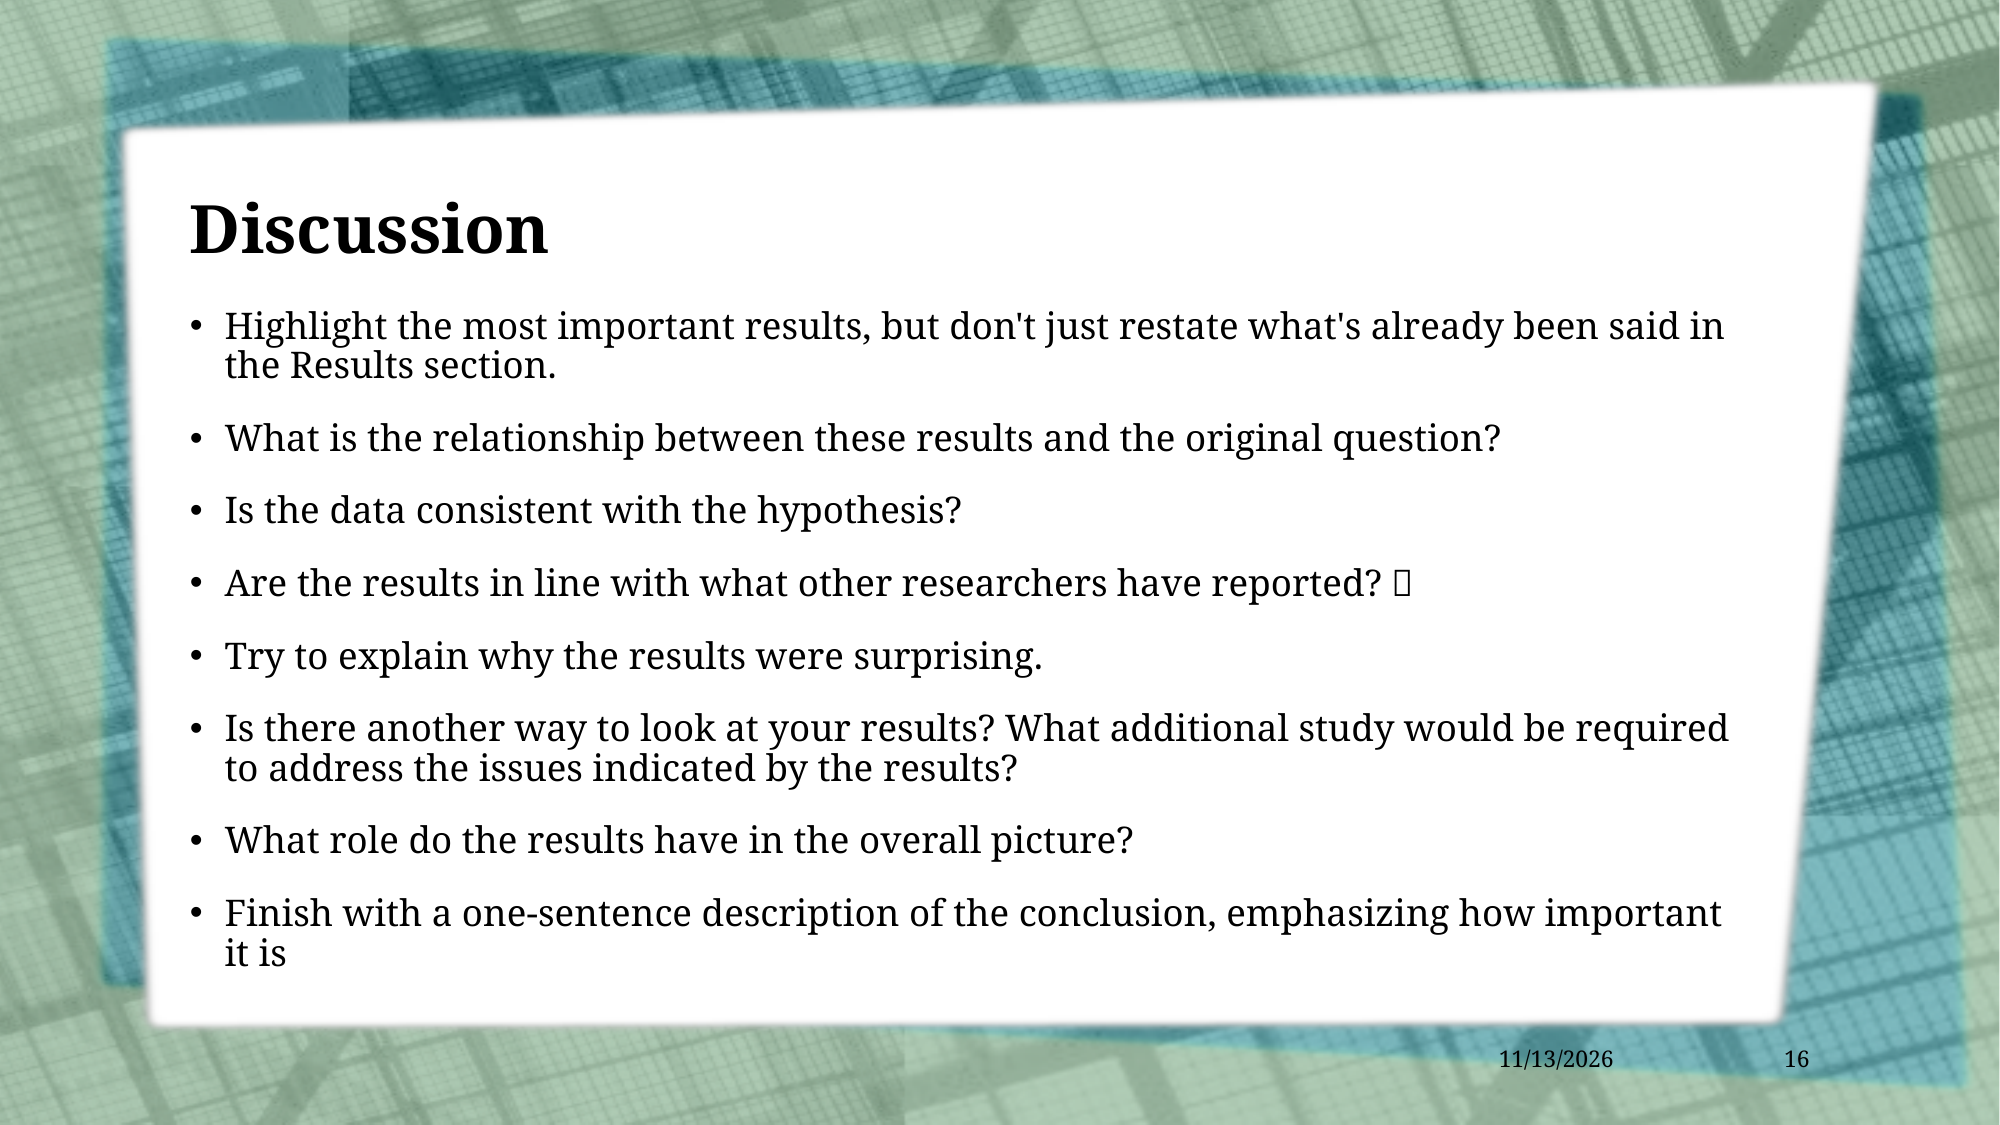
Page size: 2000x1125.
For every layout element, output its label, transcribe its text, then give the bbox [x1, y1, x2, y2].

slide_number 16 [1662, 1037, 1825, 1083]
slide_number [1412, 1037, 1629, 1083]
list Highlight the most important results, but don't just restate what's already been said in the Results section. What is the relationship between these results and the original question? Is the data consistent with the hypothesis? Are the results in line with what other researchers have reported?  Try to explain why the results were surprising. Is there another way to look at your results? What additional study would be required to address the issues indicated by the results? What role do the results have in the overall picture? Finish with a one-sentence description of the conclusion, emphasizing how important it is [174, 299, 1750, 988]
title Discussion [174, 87, 1750, 275]
picture [0, 0, 2000, 1125]
